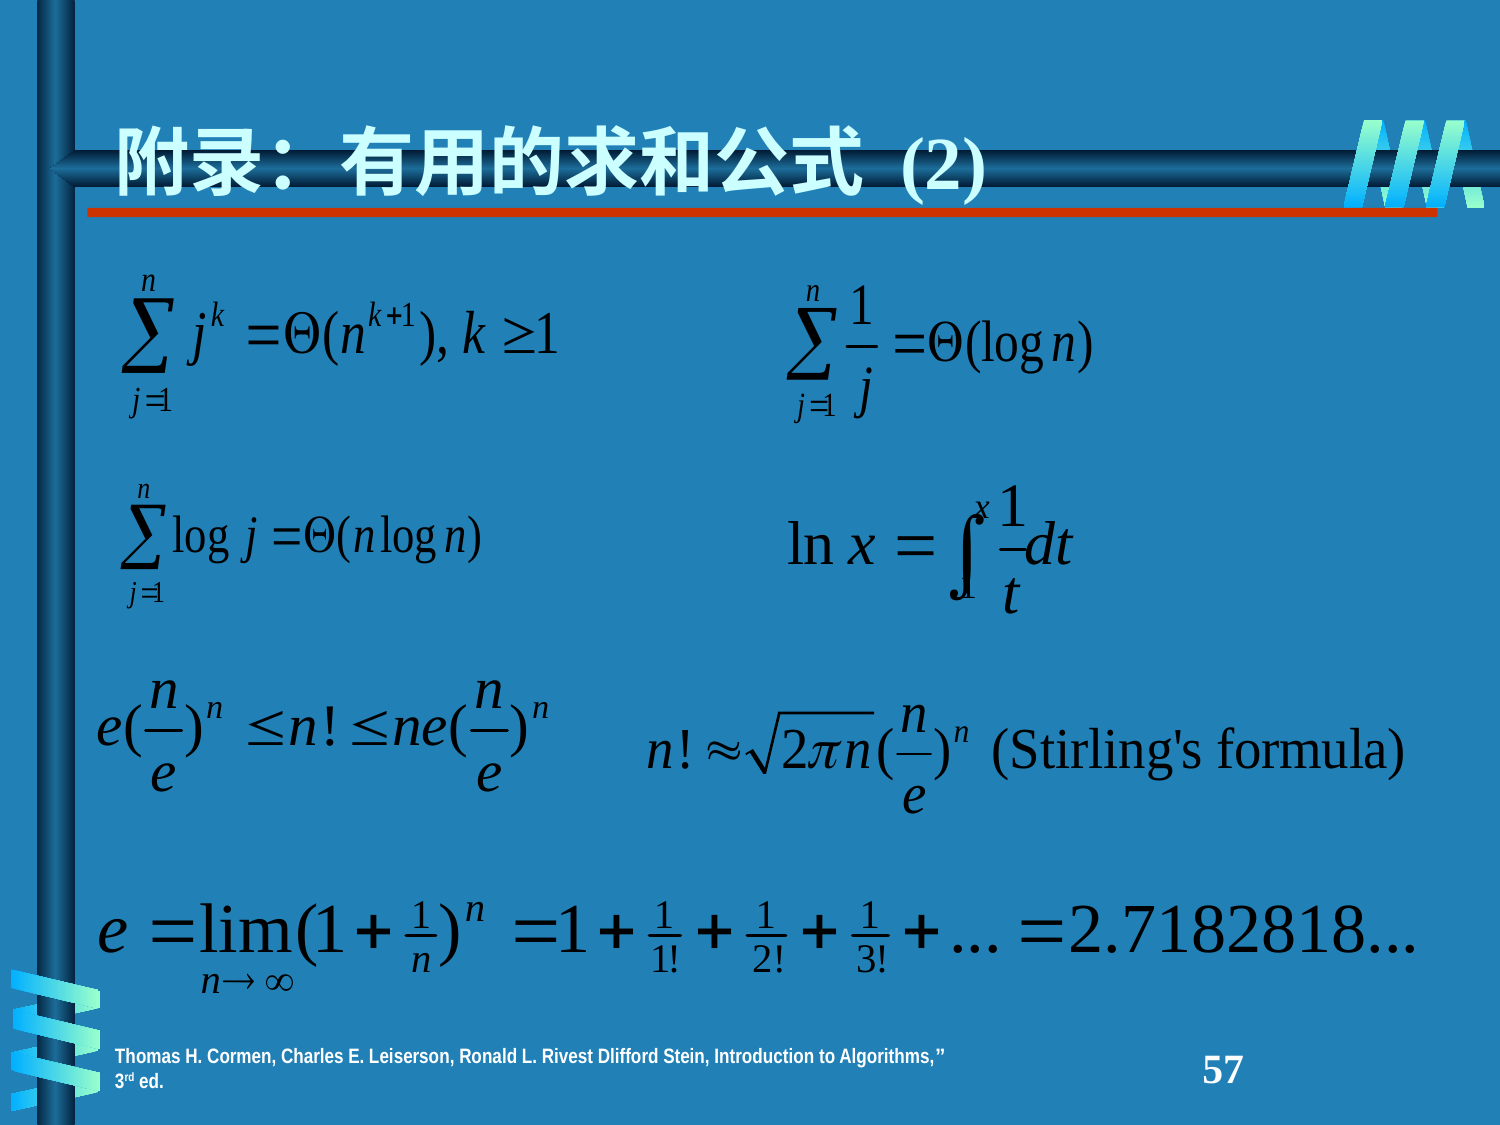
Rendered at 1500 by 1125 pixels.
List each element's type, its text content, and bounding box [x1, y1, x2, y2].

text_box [88, 876, 1429, 1012]
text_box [88, 651, 562, 805]
title 附录：有用的求和公式 (2) [99, 24, 1375, 213]
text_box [779, 263, 1102, 435]
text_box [113, 464, 490, 619]
slide_number 57 [1187, 1034, 1500, 1099]
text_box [778, 466, 1089, 628]
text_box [638, 676, 1416, 827]
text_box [113, 251, 566, 430]
